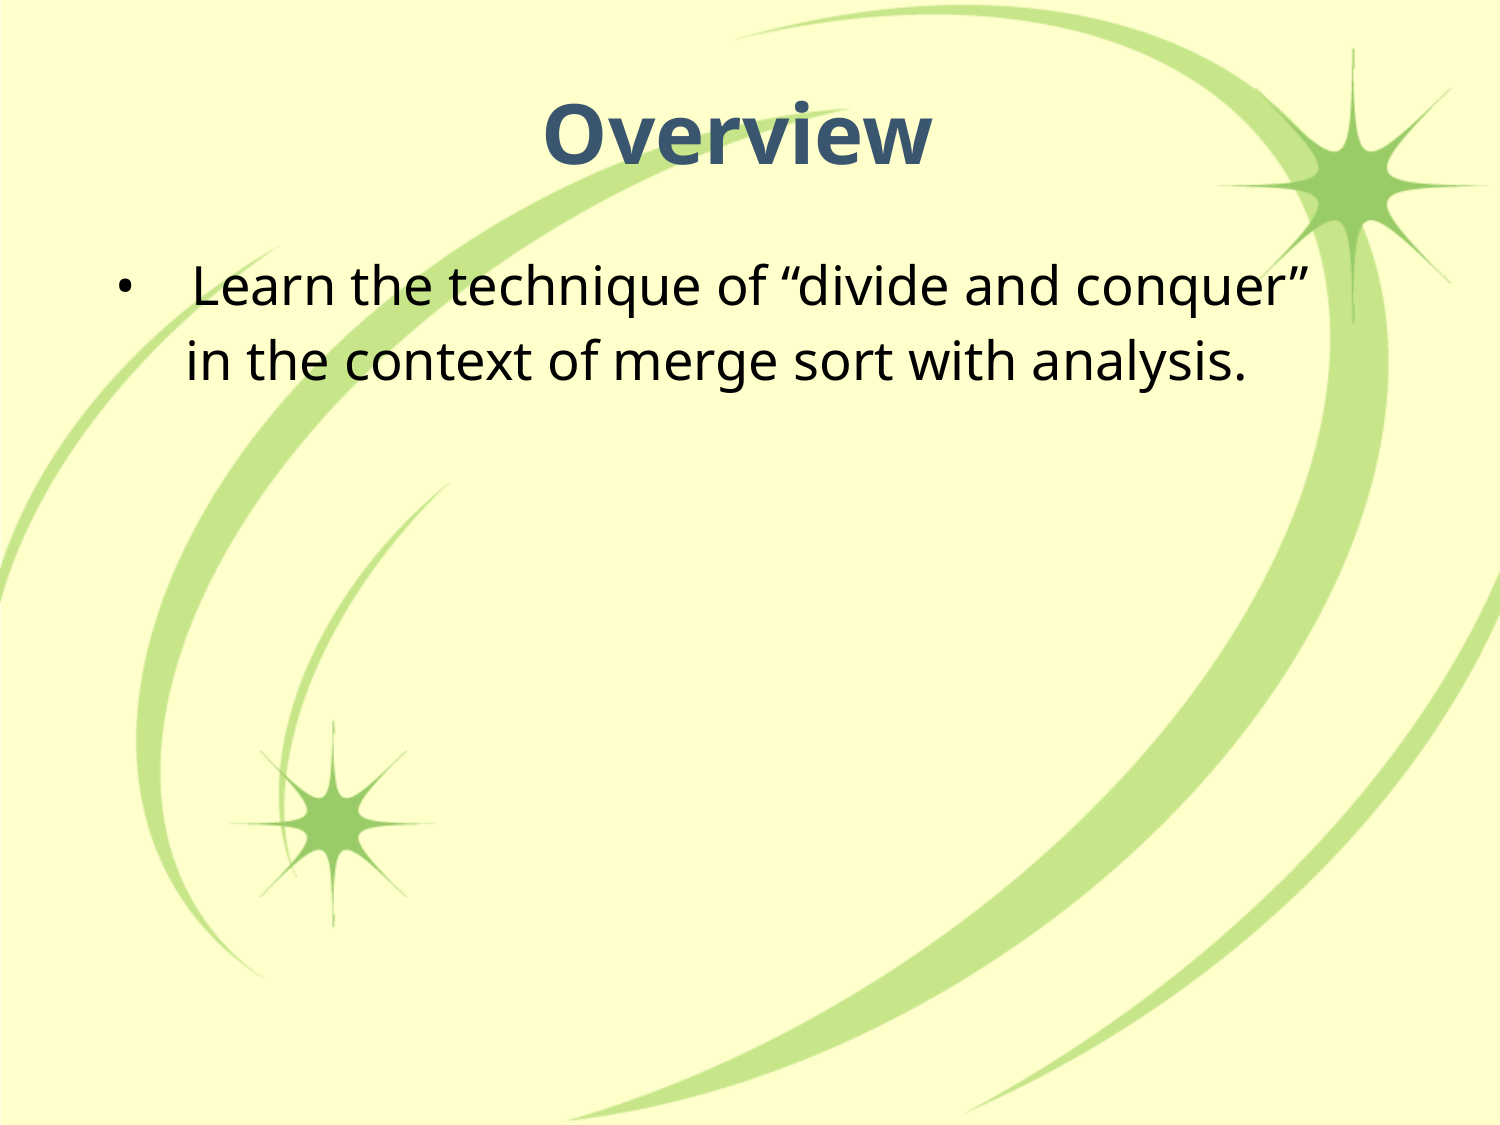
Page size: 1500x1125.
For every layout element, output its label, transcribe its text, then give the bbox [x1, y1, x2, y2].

picture [0, 0, 1500, 1125]
subtitle • Learn the technique of “divide and conquer” in the context of merge sort with analysis. [100, 243, 1400, 1035]
title Overview [100, 42, 1376, 220]
